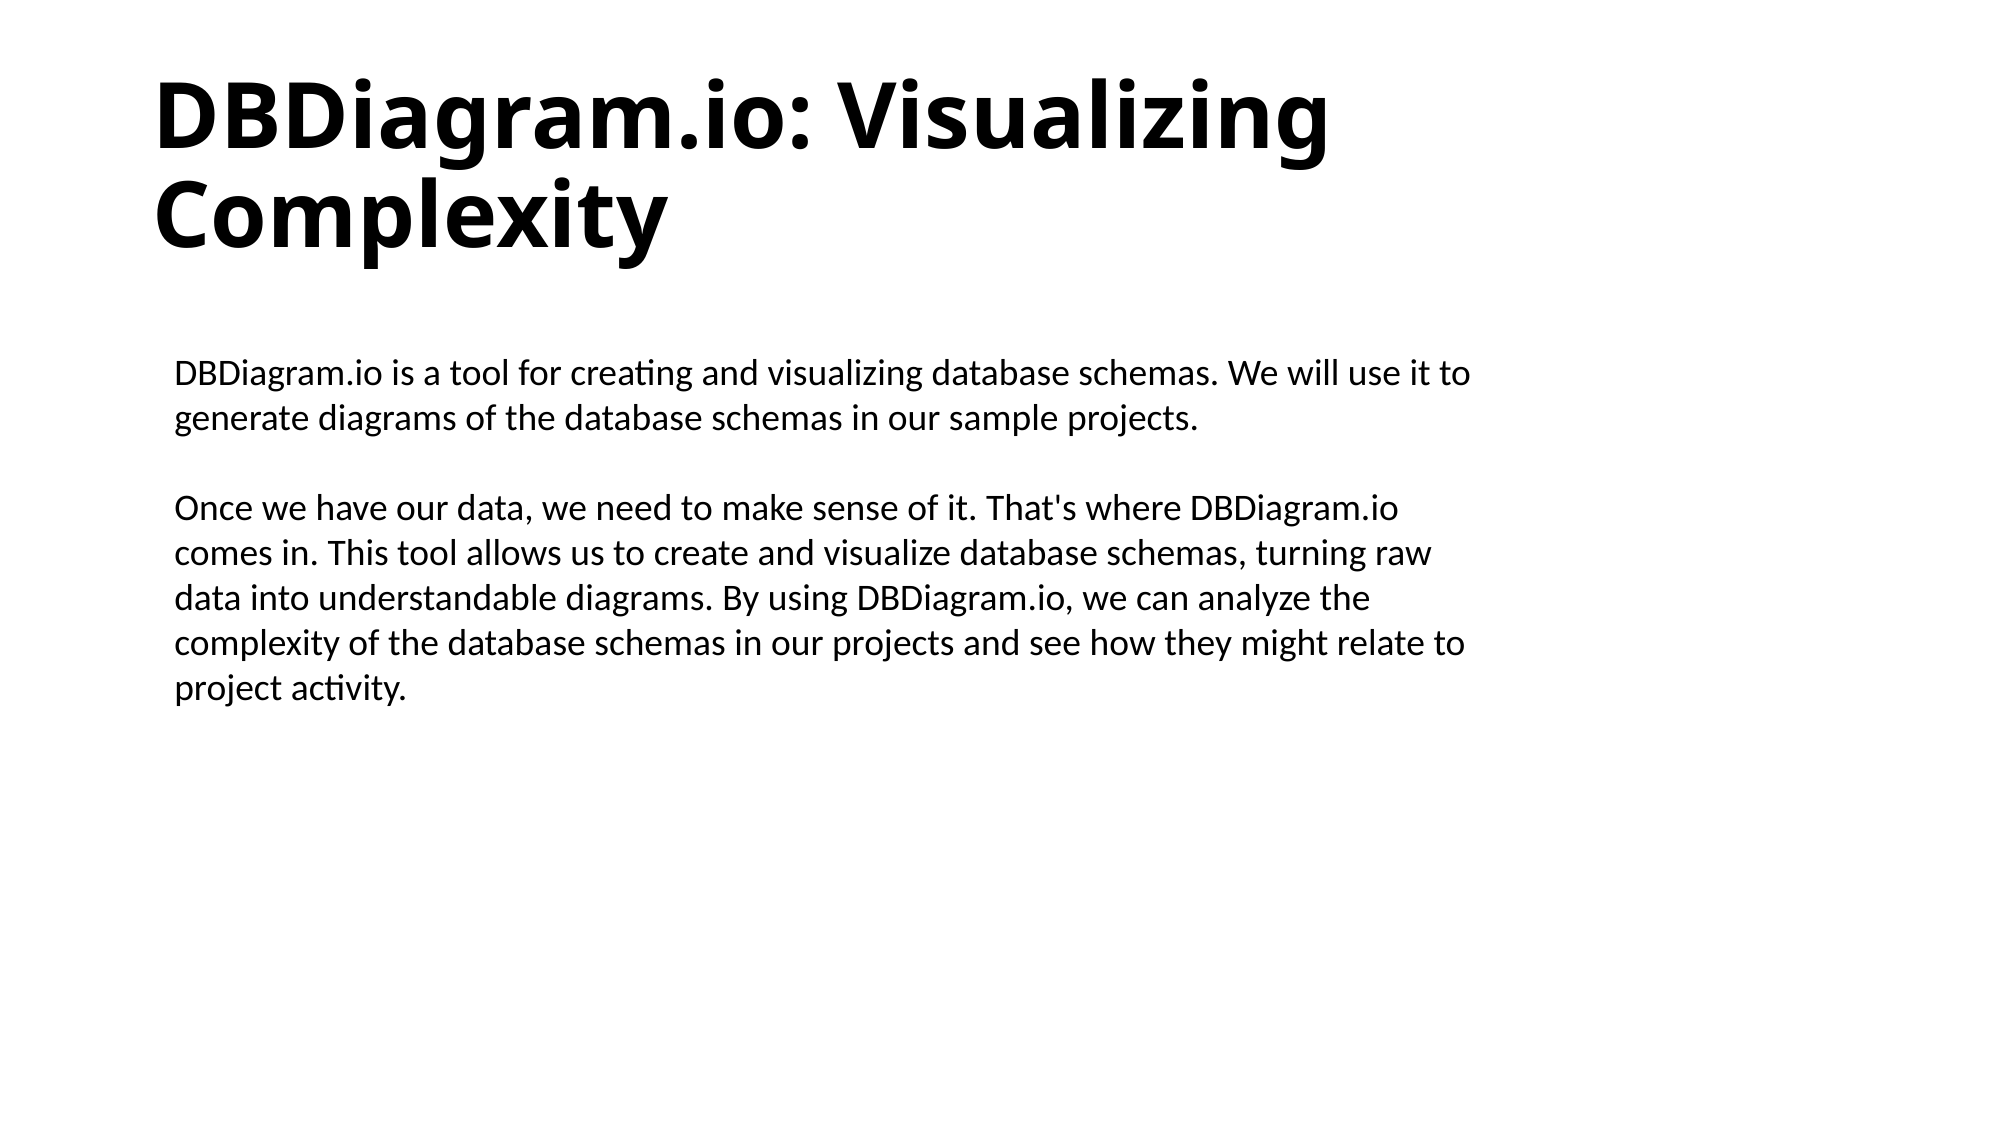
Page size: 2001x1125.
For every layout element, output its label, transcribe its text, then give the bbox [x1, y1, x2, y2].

title DBDiagram.io: Visualizing Complexity [137, 59, 1863, 278]
text_box DBDiagram.io is a tool for creating and visualizing database schemas. We will use it to generate diagrams of the database schemas in our sample projects. Once we have our data, we need to make sense of it. That's where DBDiagram.io comes in. This tool allows us to create and visualize database schemas, turning raw data into understandable diagrams. By using DBDiagram.io, we can analyze the complexity of the database schemas in our projects and see how they might relate to project activity. [159, 340, 1500, 715]
